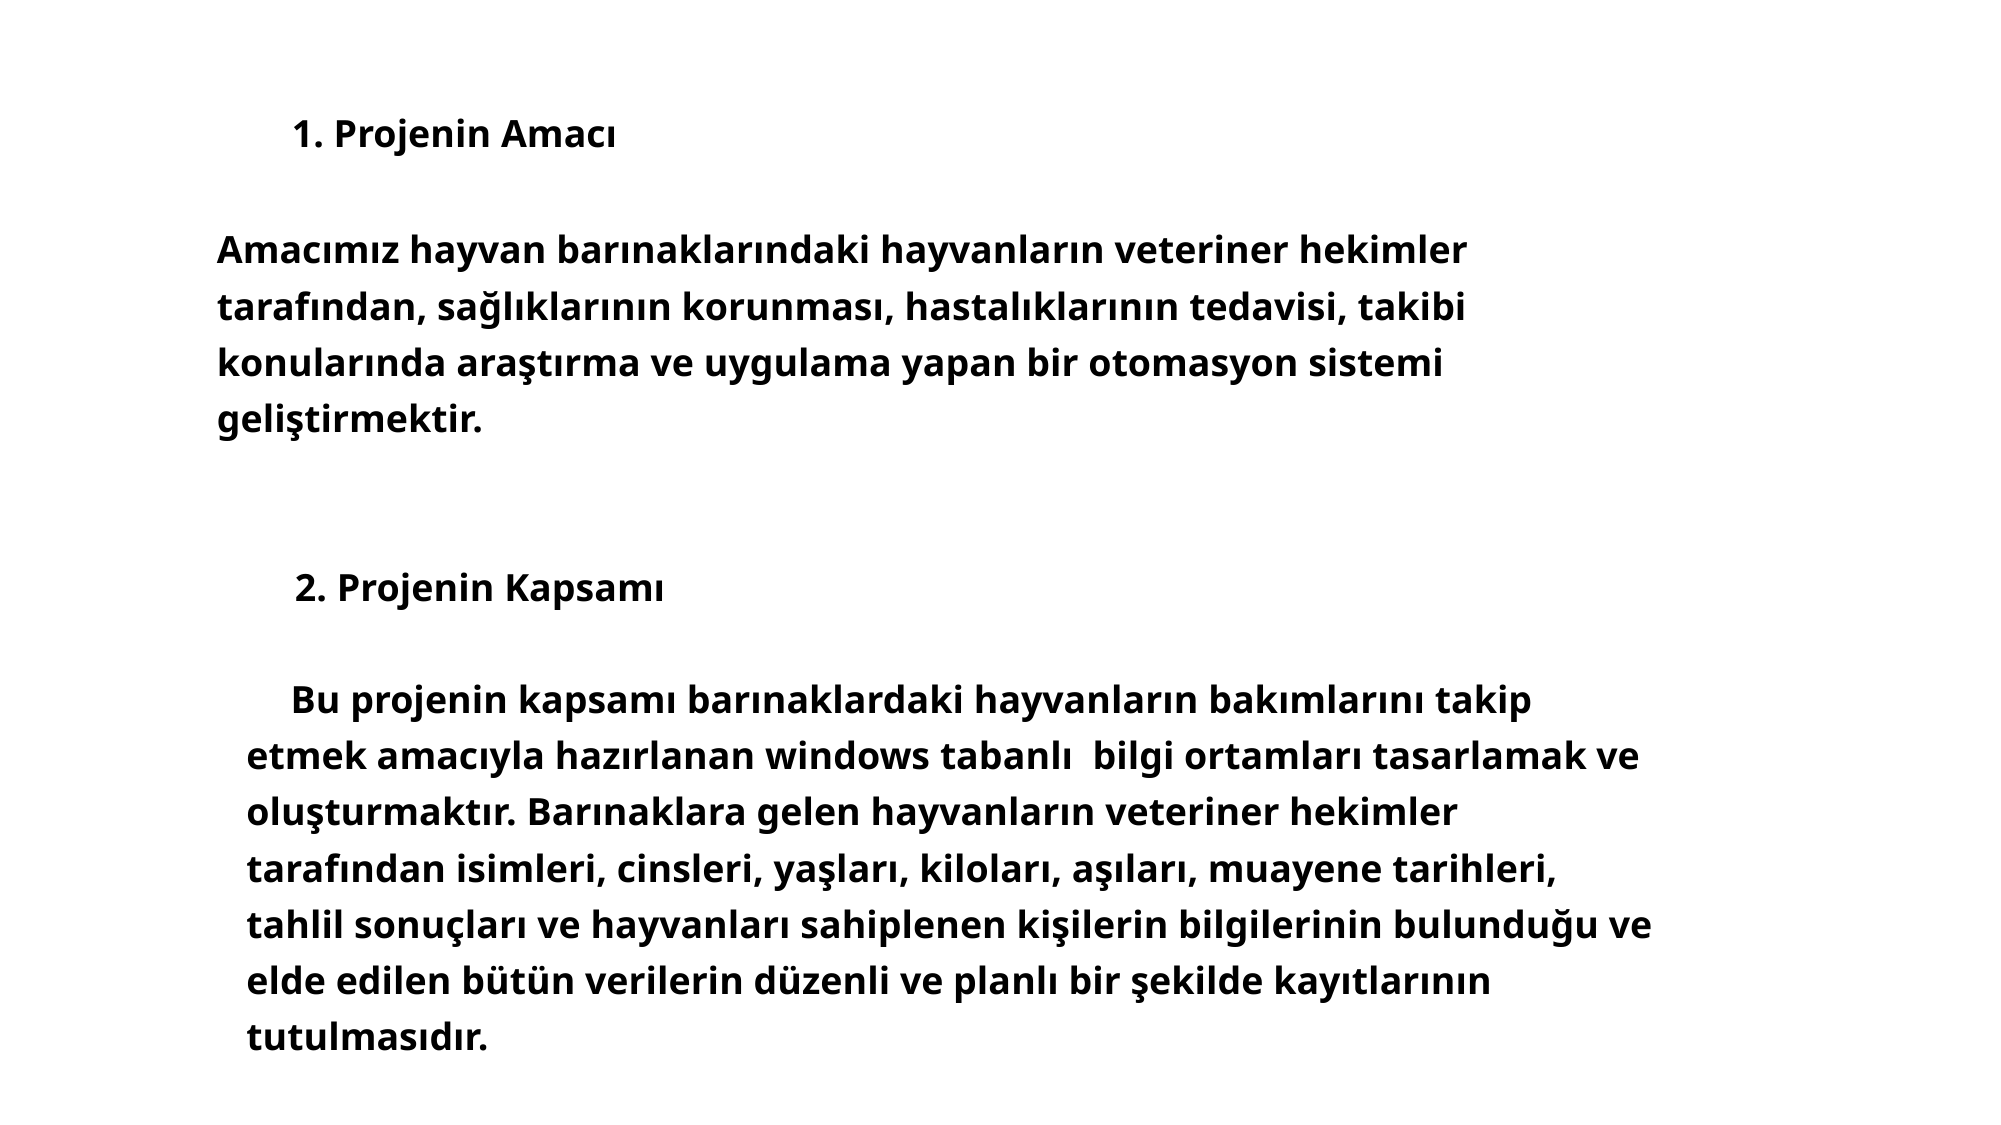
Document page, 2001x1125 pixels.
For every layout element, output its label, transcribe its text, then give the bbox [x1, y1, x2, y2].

text_box 1. Projenin Amacı Amacımız hayvan barınaklarındaki hayvanların veteriner hekimler tarafından, sağlıklarının korunması, hastalıklarının tedavisi, takibi konularında araştırma ve uygulama yapan bir otomasyon sistemi geliştirmektir. 2. Projenin Kapsamı Bu projenin kapsamı barınaklardaki hayvanların bakımlarını takip etmek amacıyla hazırlanan windows tabanlı bilgi ortamları tasarlamak ve oluşturmaktır. Barınaklara gelen hayvanların veteriner hekimler tarafından isimleri, cinsleri, yaşları, kiloları, aşıları, muayene tarihleri, tahlil sonuçları ve hayvanları sahiplenen kişilerin bilgilerinin bulunduğu ve elde edilen bütün verilerin düzenli ve planlı bir şekilde kayıtlarının tutulmasıdır. [202, 102, 1679, 1066]
